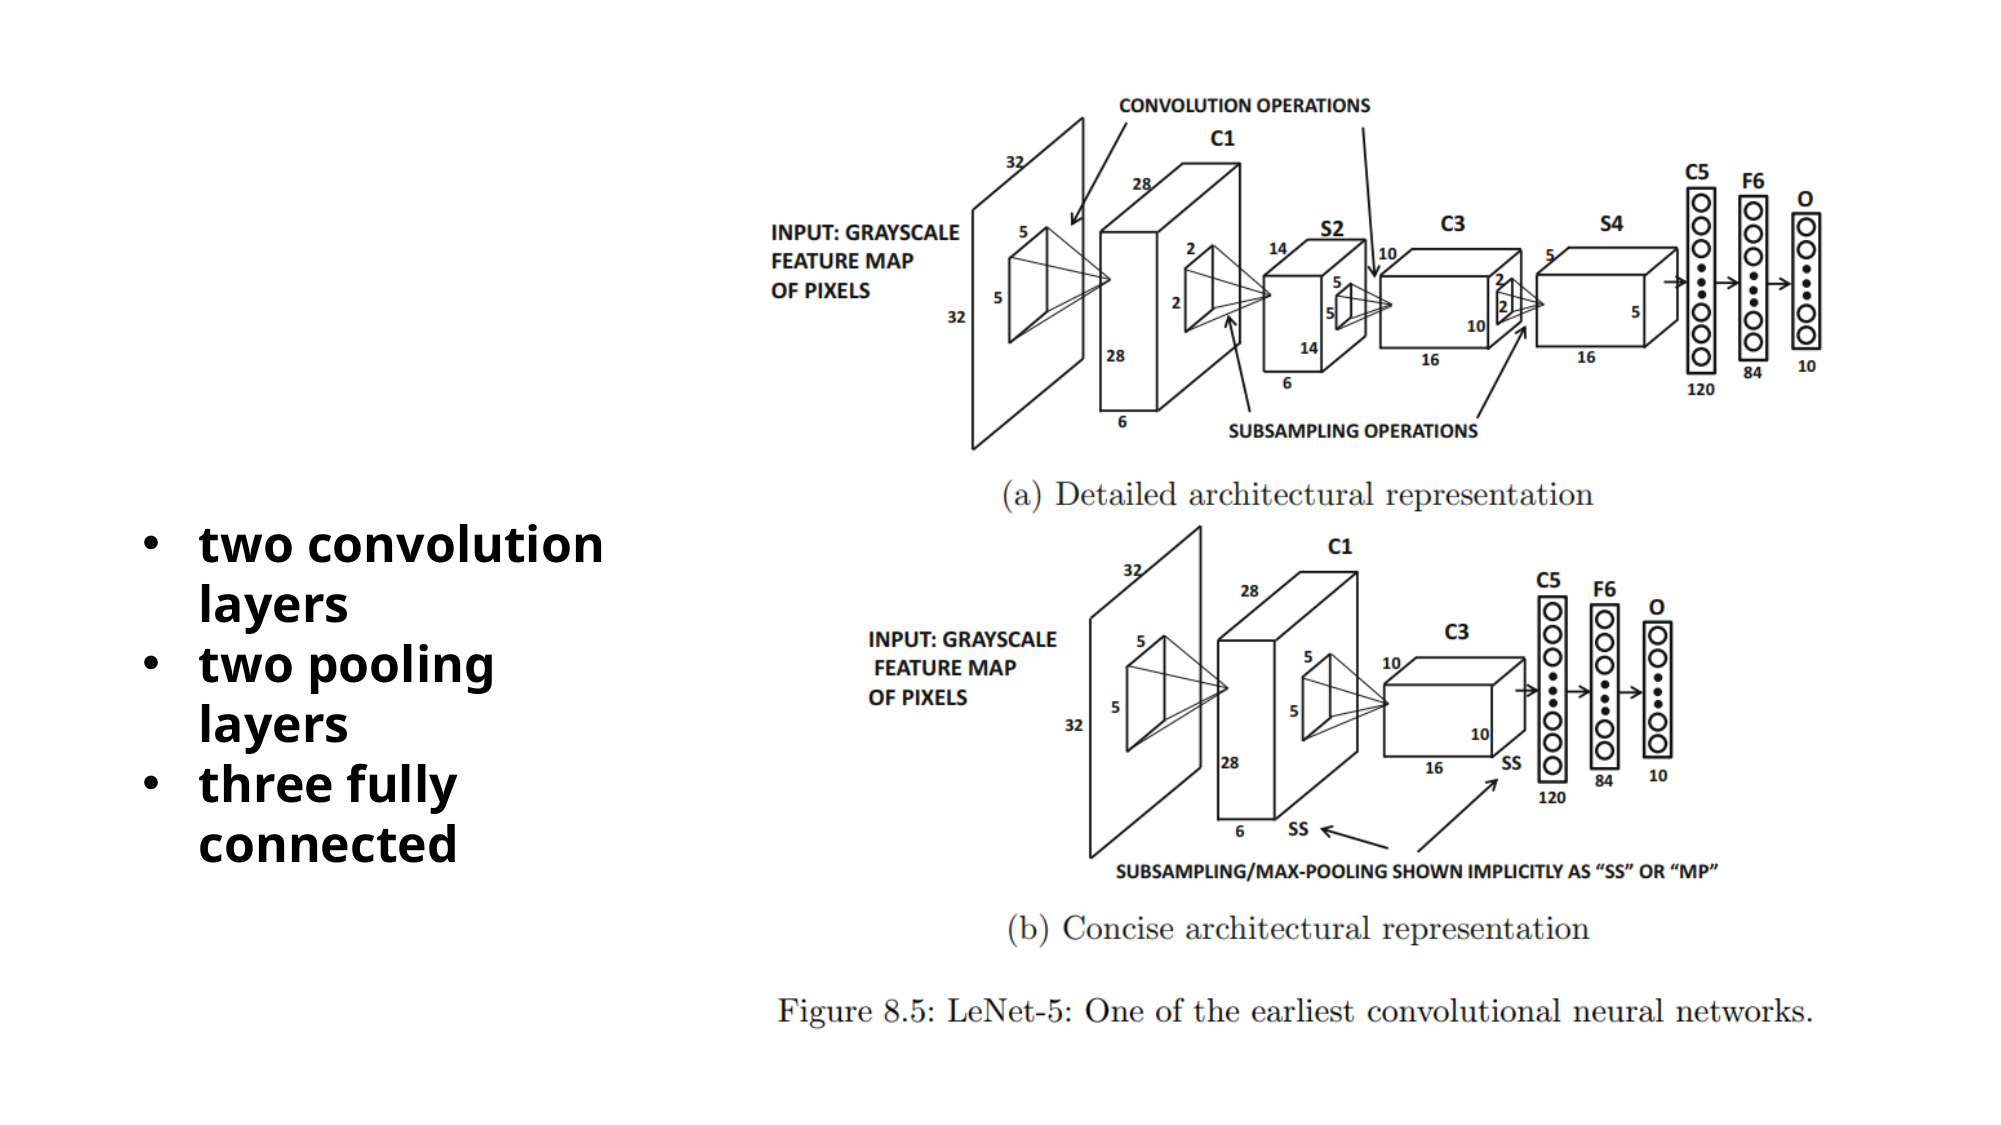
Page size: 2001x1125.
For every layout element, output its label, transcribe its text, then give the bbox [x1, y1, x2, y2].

picture [720, 71, 1893, 1054]
text_box two convolution layers two pooling layers three fully connected [127, 504, 675, 880]
